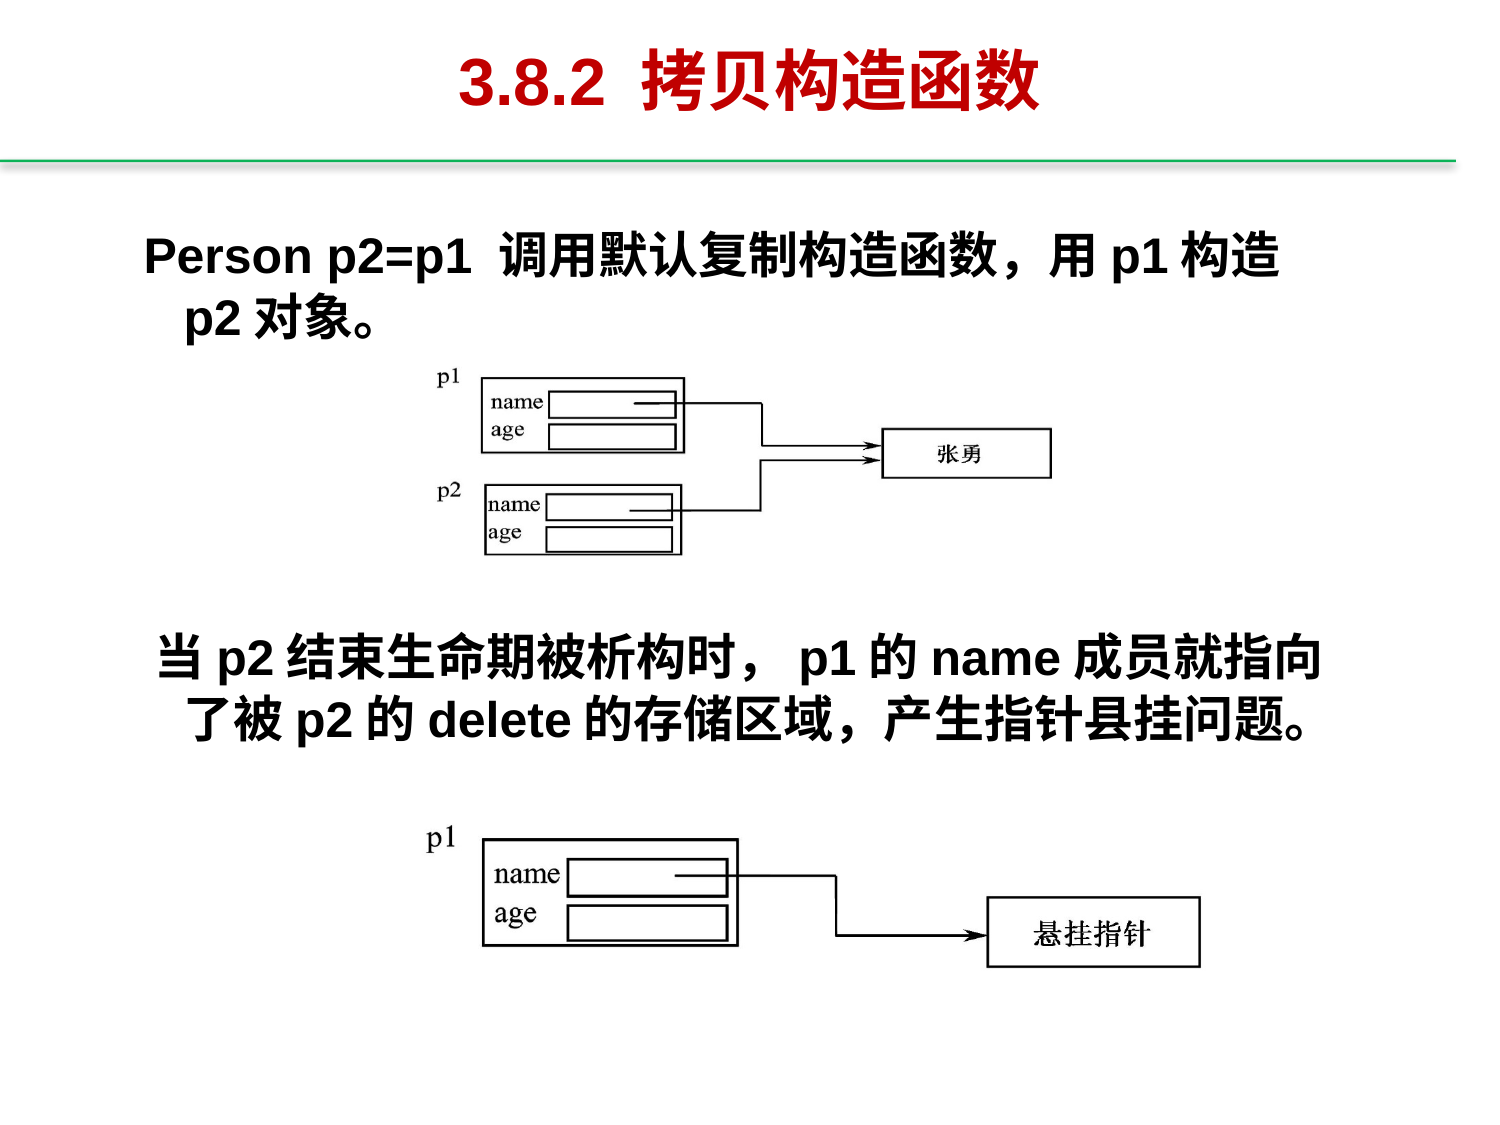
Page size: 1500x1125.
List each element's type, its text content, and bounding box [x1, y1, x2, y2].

picture [418, 811, 1211, 976]
list Person p2=p1 调用默认复制构造函数，用p1构造p2对象。 [112, 208, 1341, 361]
picture [418, 359, 1058, 563]
text_box 当p2结束生命期被析构时，p1的name成员就指向了被p2的delete的存储区域，产生指针县挂问题。 [112, 609, 1388, 767]
title 3.8.2 拷贝构造函数 [75, 12, 1425, 146]
